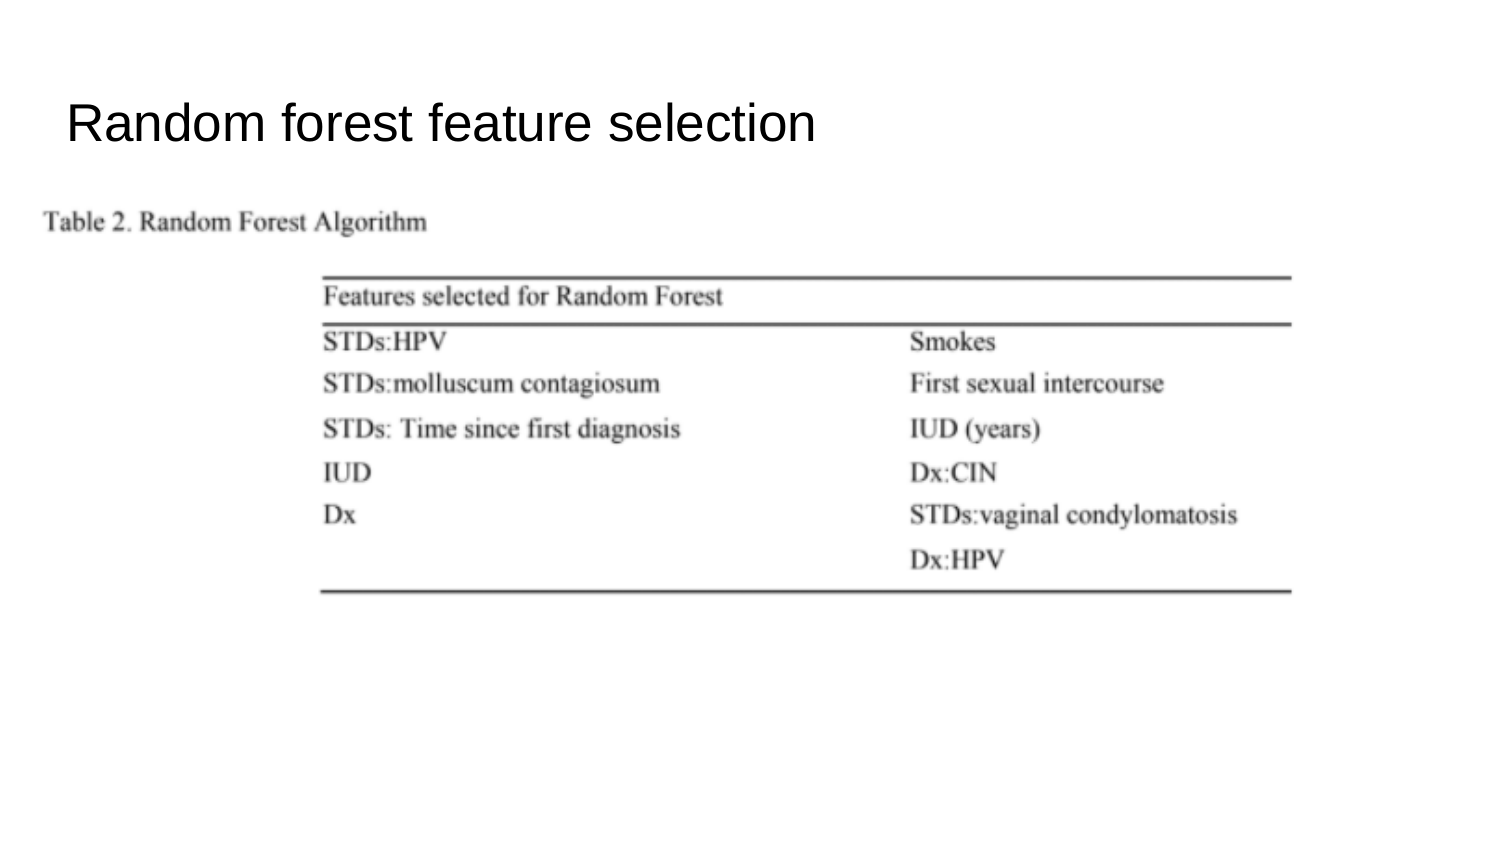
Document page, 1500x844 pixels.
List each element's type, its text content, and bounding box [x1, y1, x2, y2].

title Random forest feature selection [51, 72, 1449, 167]
picture [24, 191, 1461, 652]
